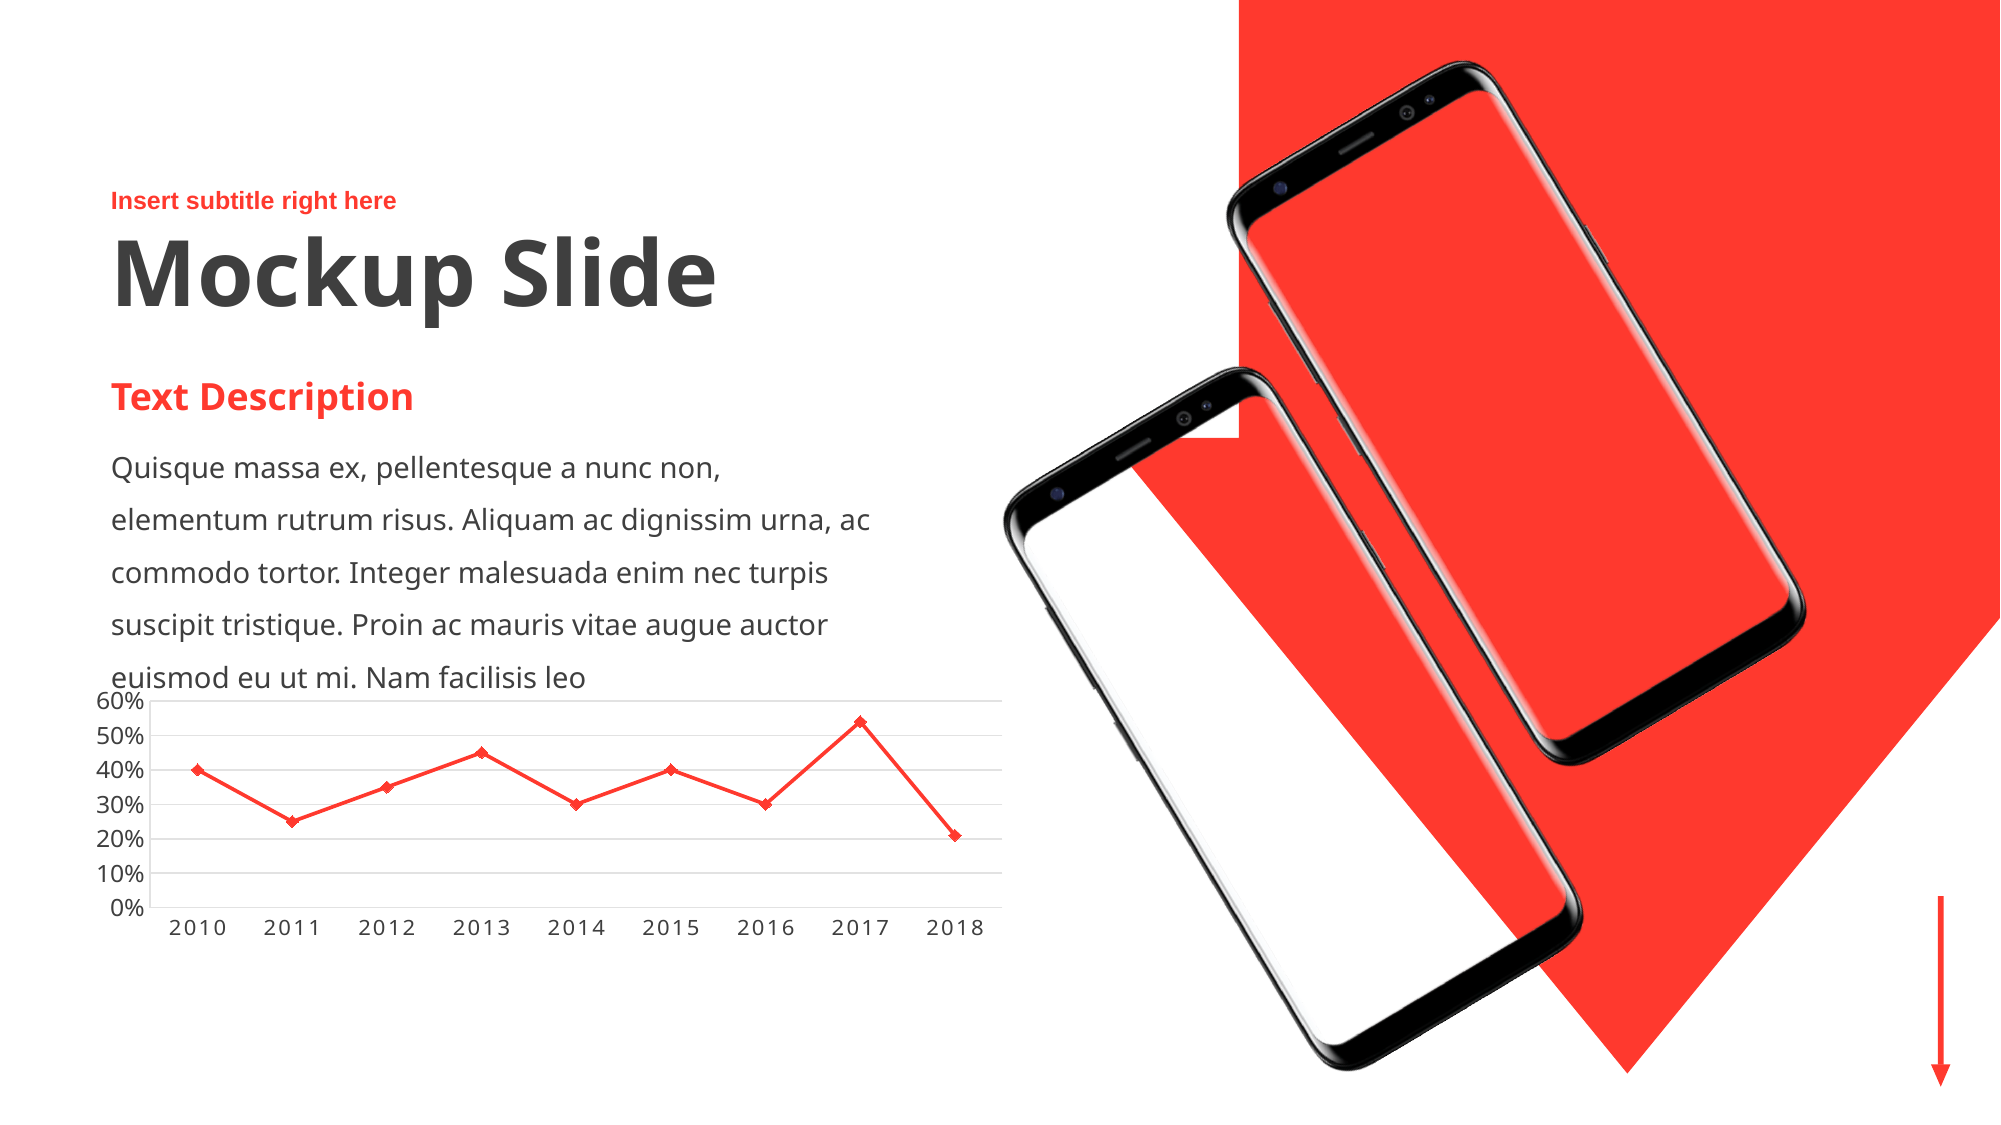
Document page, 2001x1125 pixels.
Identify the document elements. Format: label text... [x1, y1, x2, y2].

text_box [1237, 0, 2000, 1076]
chart [96, 684, 1017, 942]
picture [986, 44, 1823, 1087]
subtitle Insert subtitle right here [96, 170, 1222, 228]
text_box Text Description [96, 365, 534, 426]
text_box Quisque massa ex, pellentesque a nunc non, elementum rutrum risus. Aliquam ac dignissim urna, ac commodo tortor. Integer malesuada enim nec turpis suscipit tristique. Proin ac mauris vitae augue auctor euismod eu ut mi. Nam facilisis leo [96, 424, 896, 684]
title Mockup Slide [96, 228, 1222, 355]
